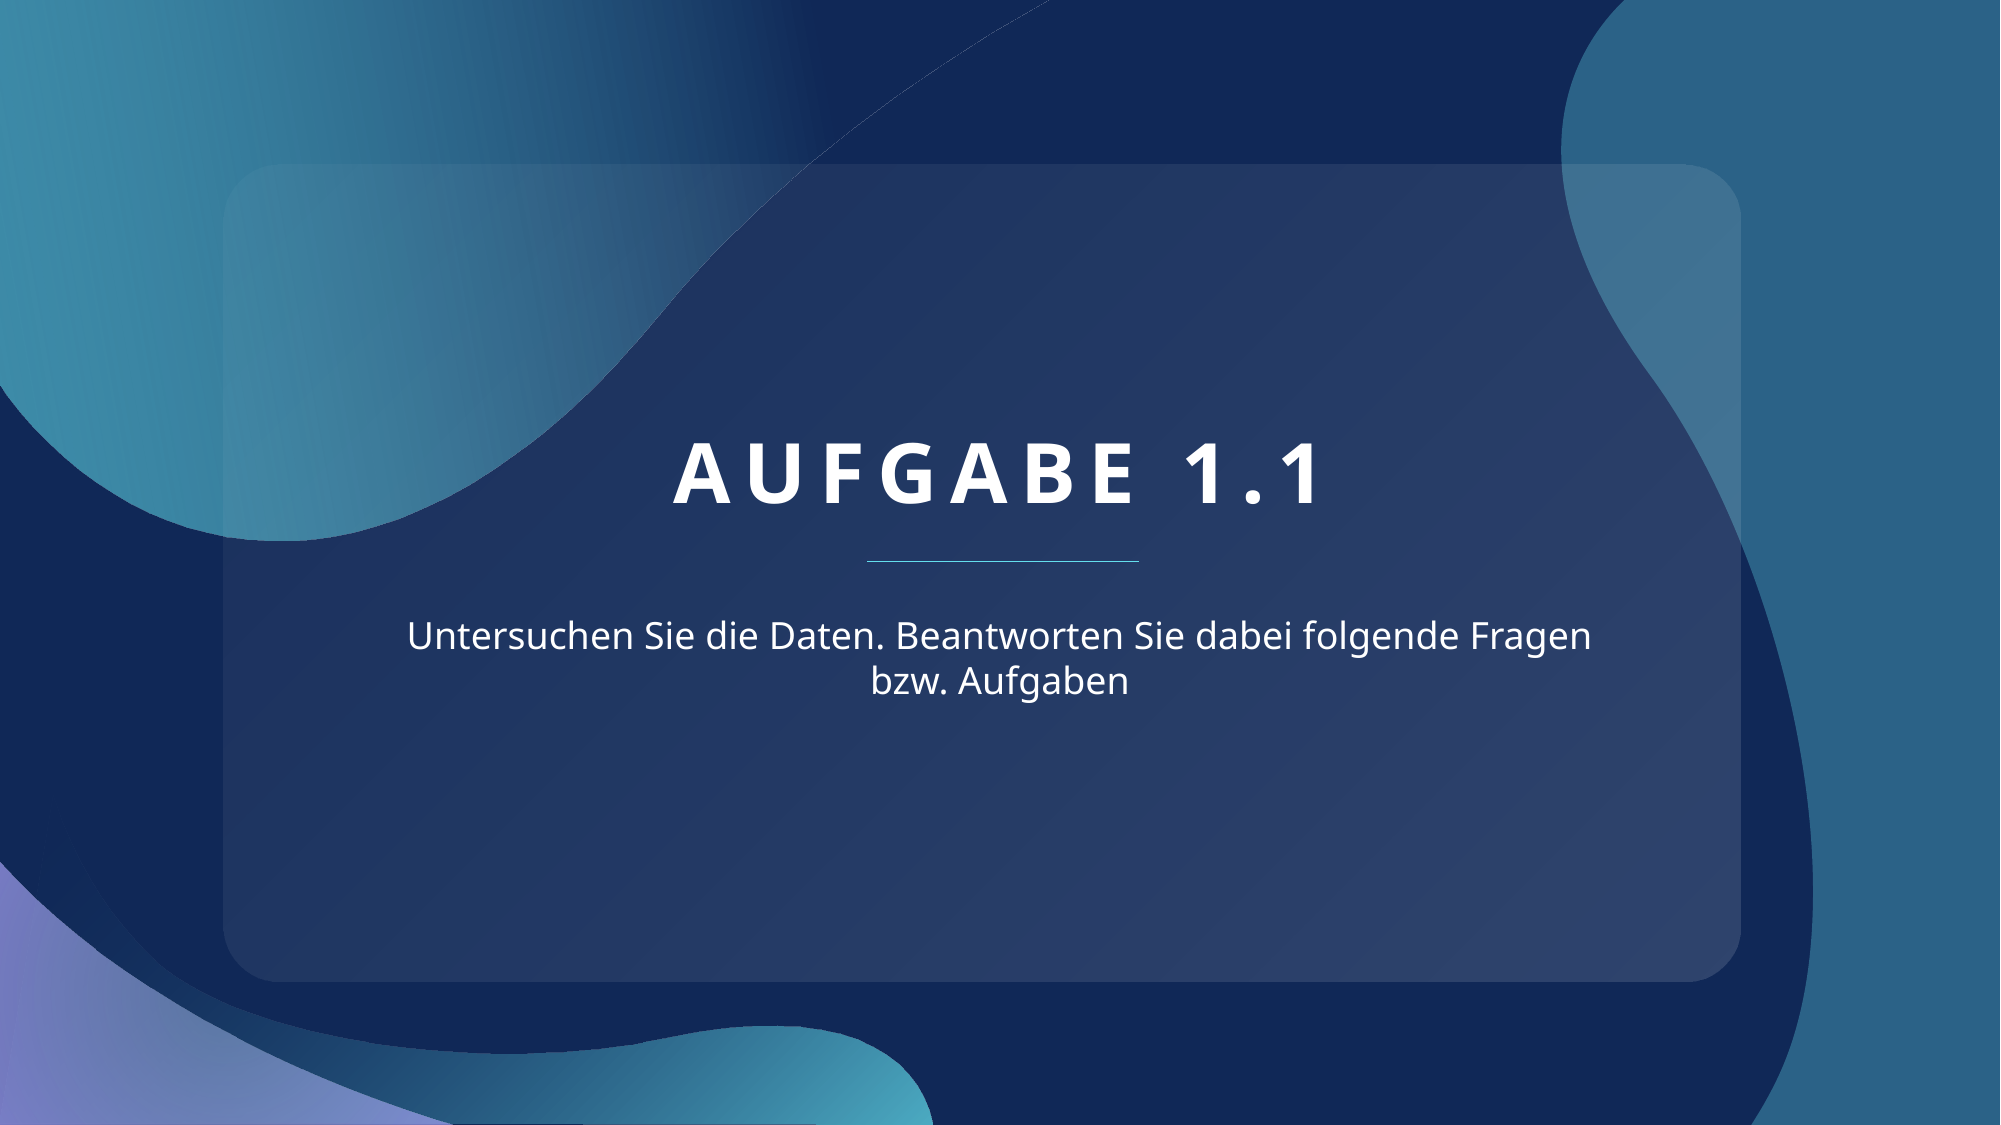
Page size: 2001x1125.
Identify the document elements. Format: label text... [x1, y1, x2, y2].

subtitle Untersuchen Sie die Daten. Beantworten Sie dabei folgende Fragen bzw. Aufgaben [365, 604, 1635, 791]
title Aufgabe 1.1 [365, 353, 1635, 530]
